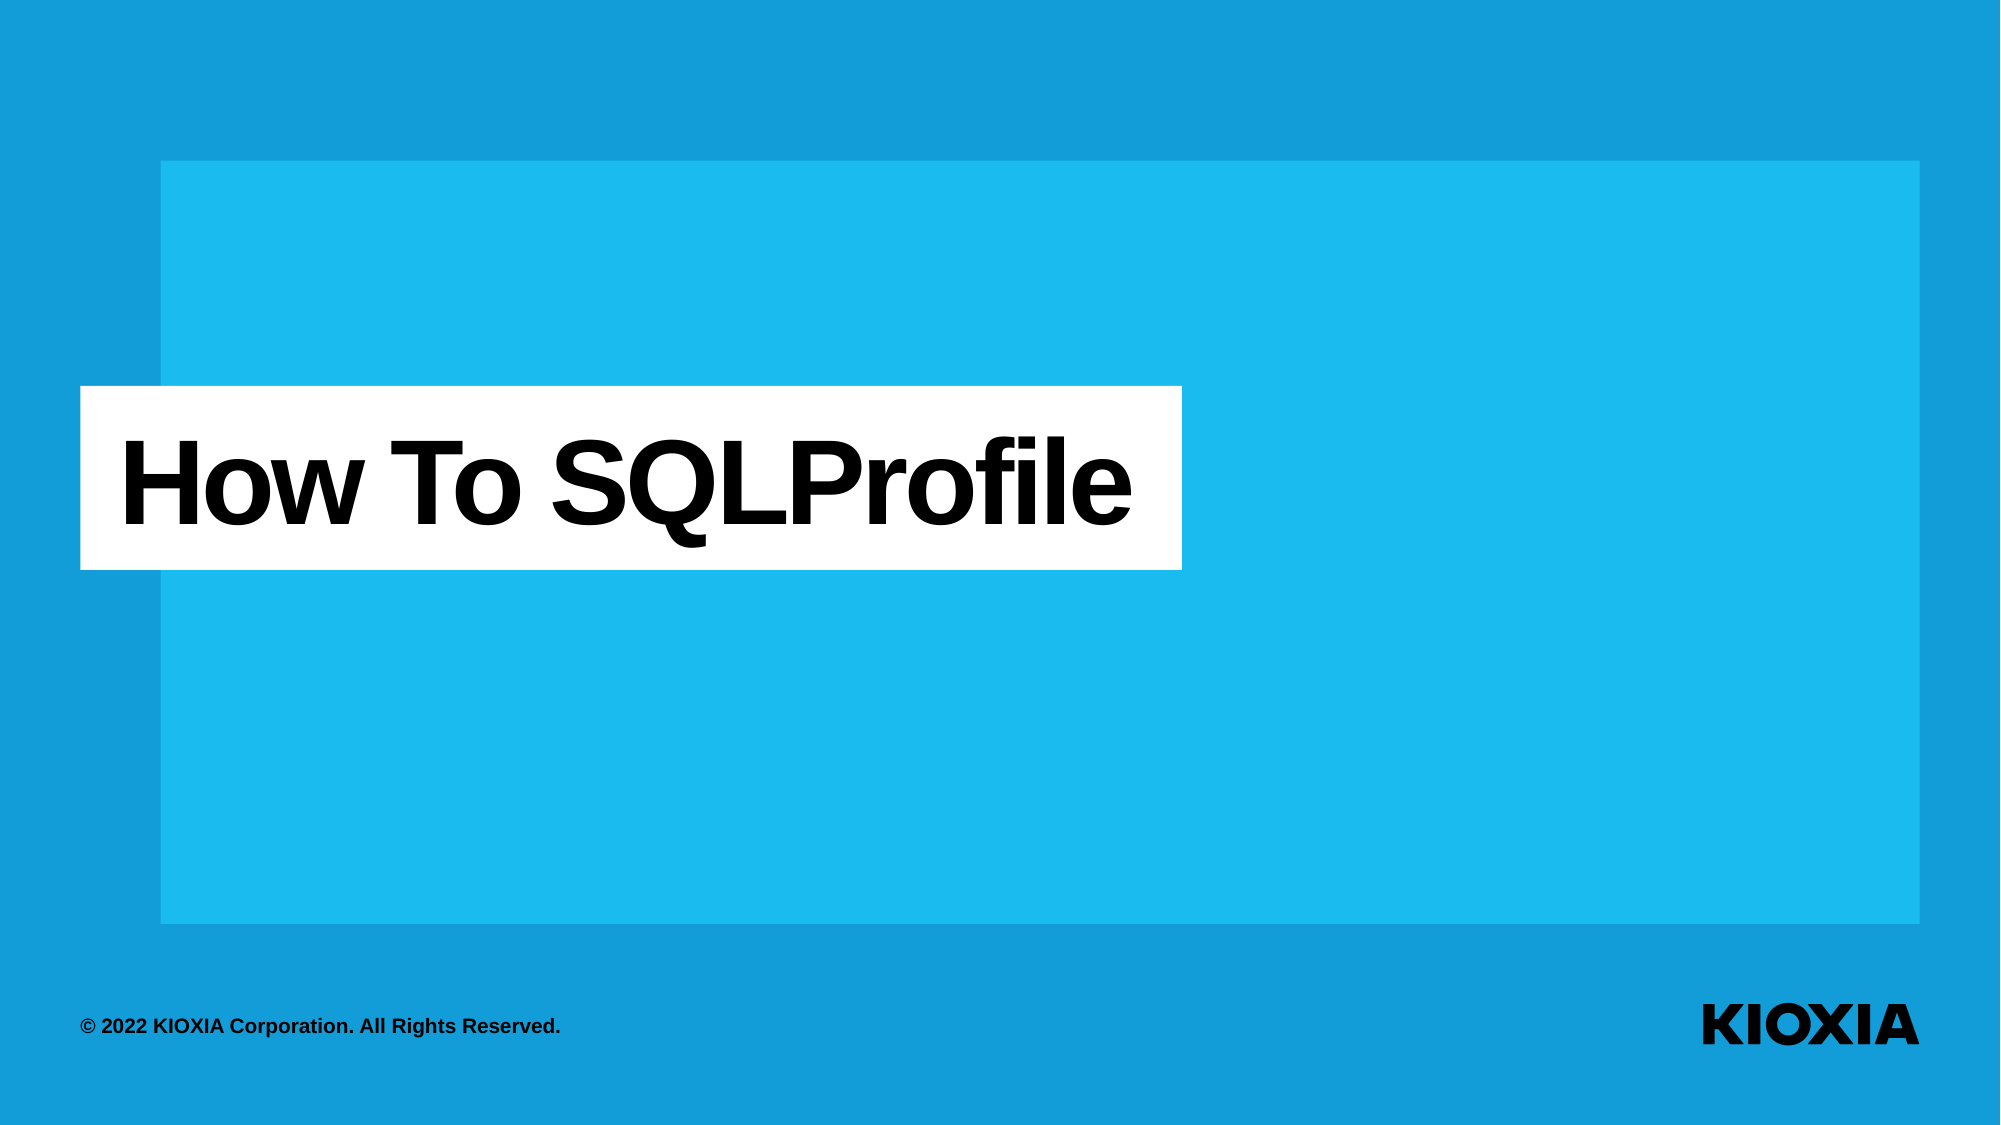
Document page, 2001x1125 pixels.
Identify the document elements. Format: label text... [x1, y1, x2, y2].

title How To SQLProfile [80, 385, 1182, 570]
picture [1683, 923, 2000, 1125]
